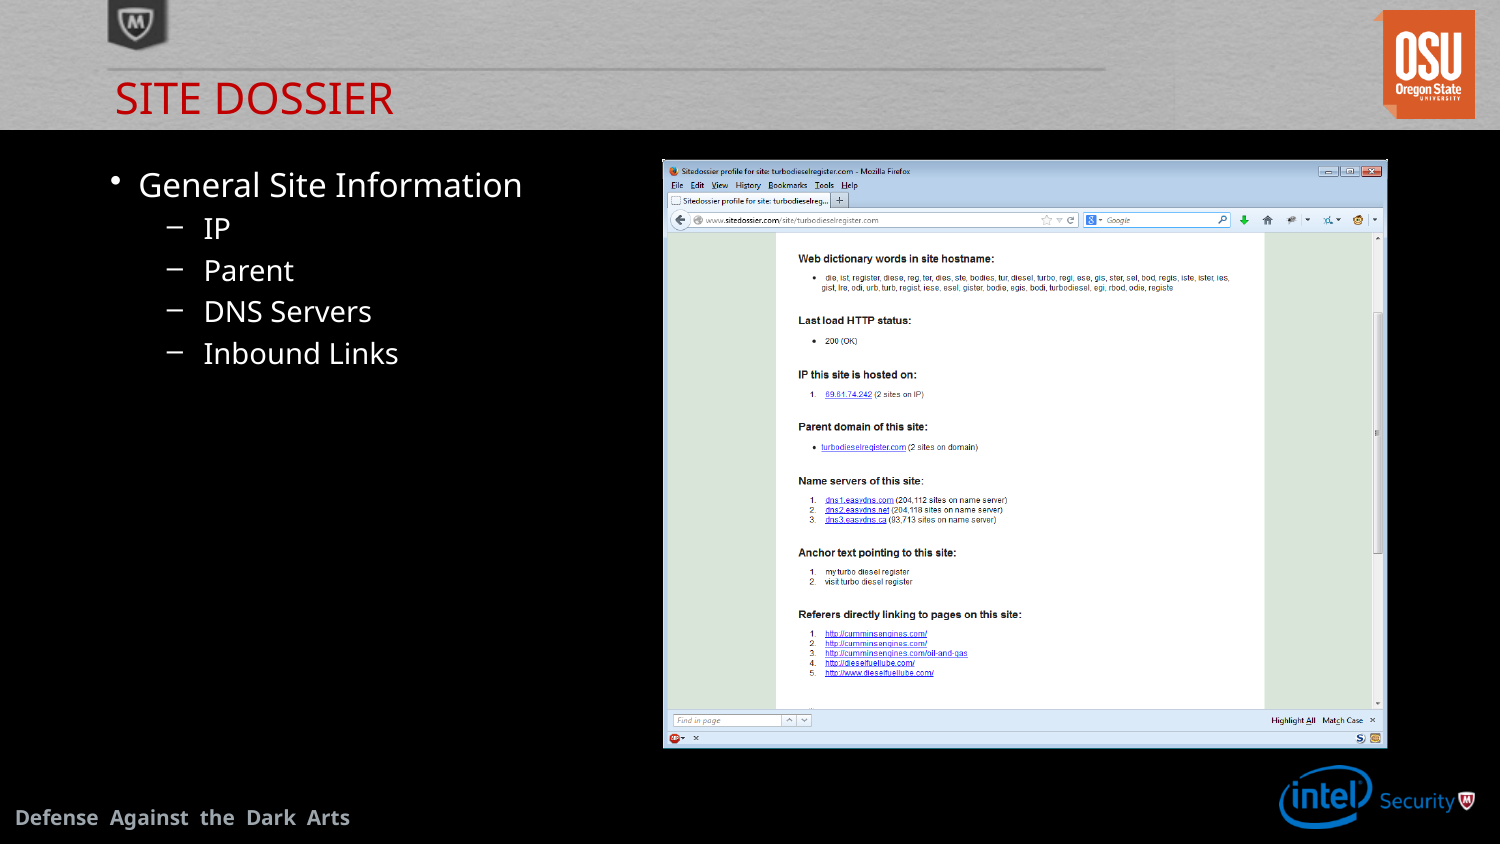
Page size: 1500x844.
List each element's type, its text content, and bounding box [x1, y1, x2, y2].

title Site DOSSIER [99, 53, 1176, 148]
picture [662, 159, 1388, 749]
list General Site Information IP Parent DNS Servers Inbound Links [94, 159, 1256, 773]
picture [1373, 10, 1475, 119]
picture [1279, 765, 1475, 829]
